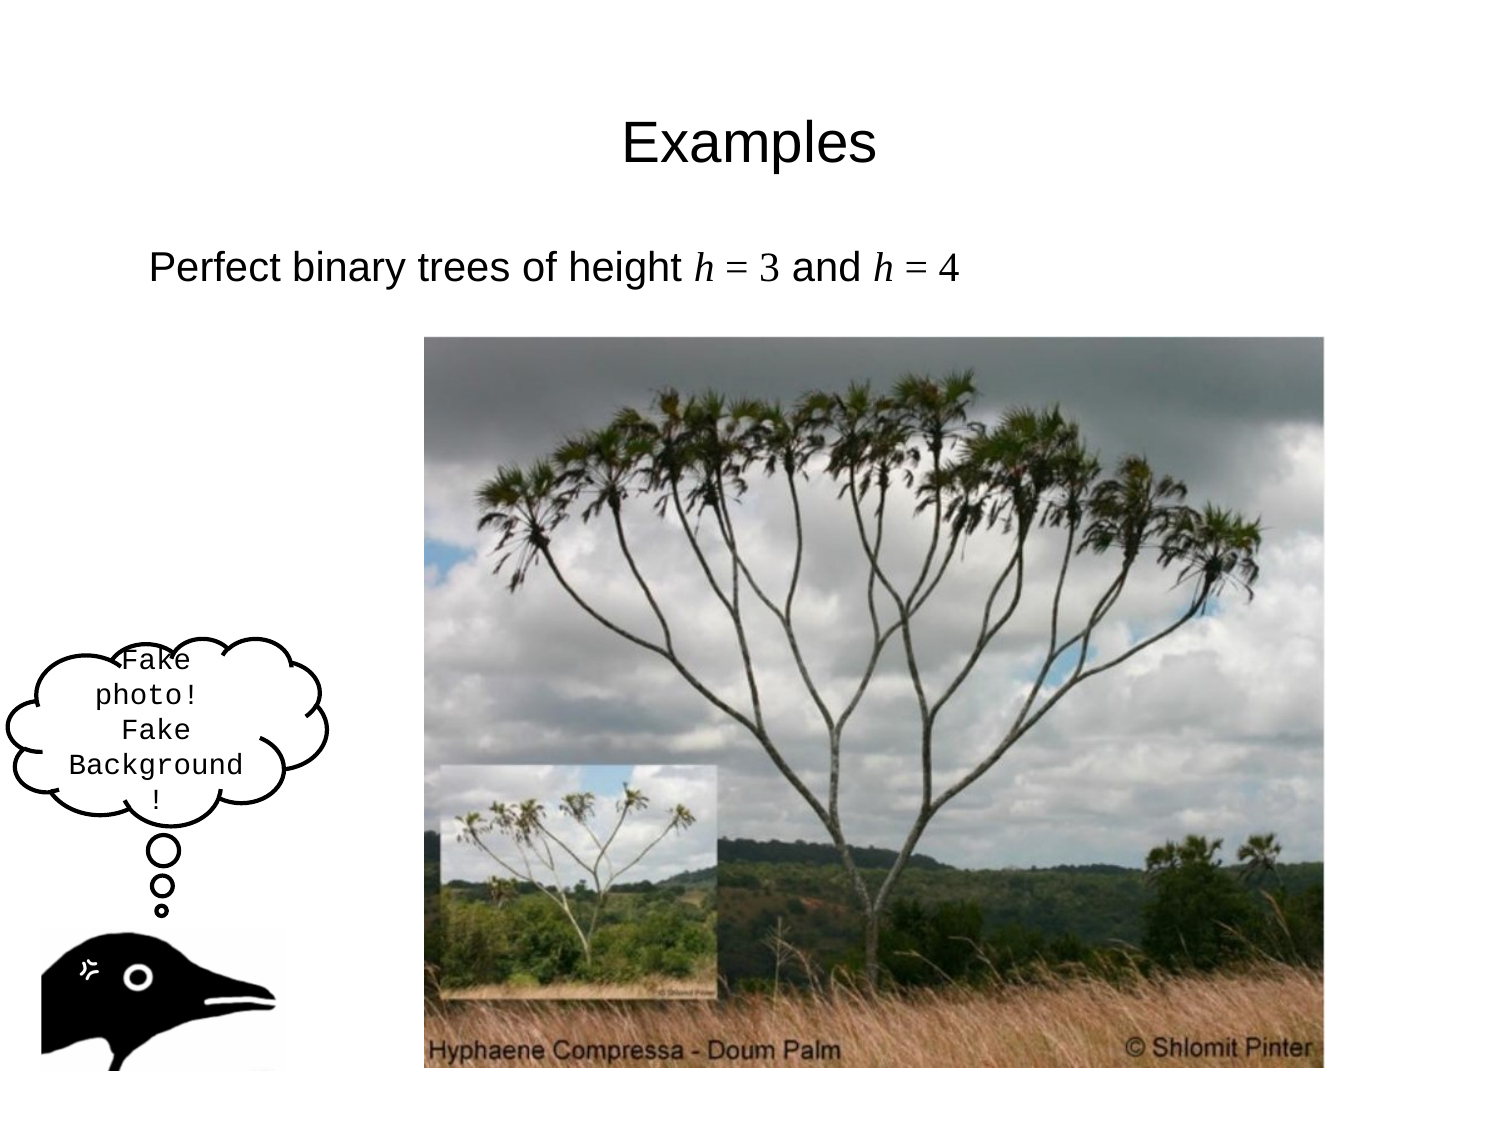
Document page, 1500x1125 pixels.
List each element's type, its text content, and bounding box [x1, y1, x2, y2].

title Examples [74, 44, 1426, 232]
text_box Fake photo! Fake Background! [145, 832, 182, 869]
picture [40, 928, 286, 1071]
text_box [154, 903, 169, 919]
text_box Fake photo! Fake Background! [149, 873, 175, 899]
text_box Fake photo! Fake Background! [5, 636, 330, 829]
list Perfect binary trees of height h = 3 and h = 4 [74, 232, 1426, 976]
picture [423, 336, 1325, 1069]
